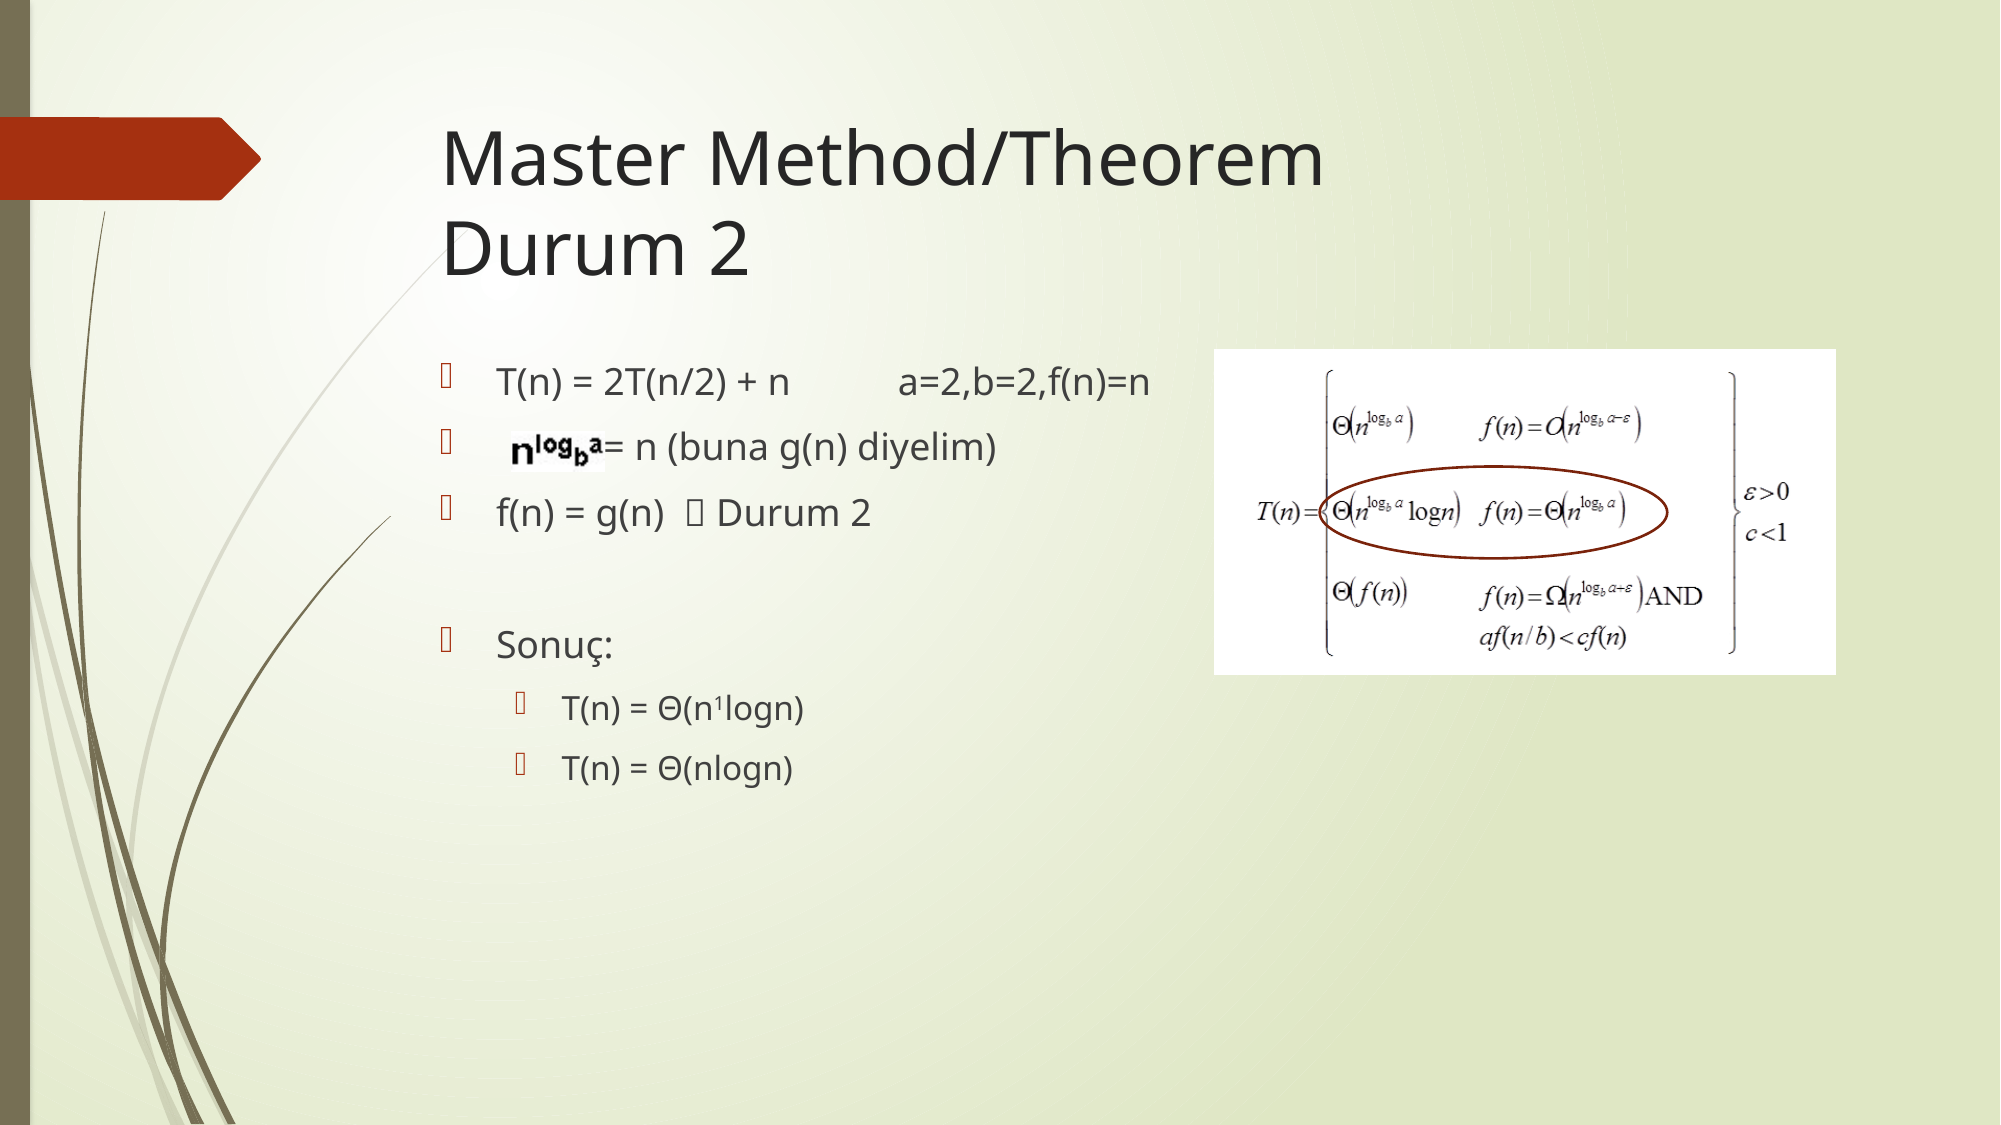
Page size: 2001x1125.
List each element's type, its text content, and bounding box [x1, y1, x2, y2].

list T(n) = 2T(n/2) + n a=2,b=2,f(n)=n = n (buna g(n) diyelim) f(n) = g(n)  Durum 2 Sonuç: T(n) = Θ(n1logn) T(n) = Θ(nlogn) [424, 350, 1888, 970]
title Master Method/Theorem Durum 2 [425, 102, 1888, 313]
picture [511, 431, 605, 473]
picture [1214, 349, 1837, 676]
